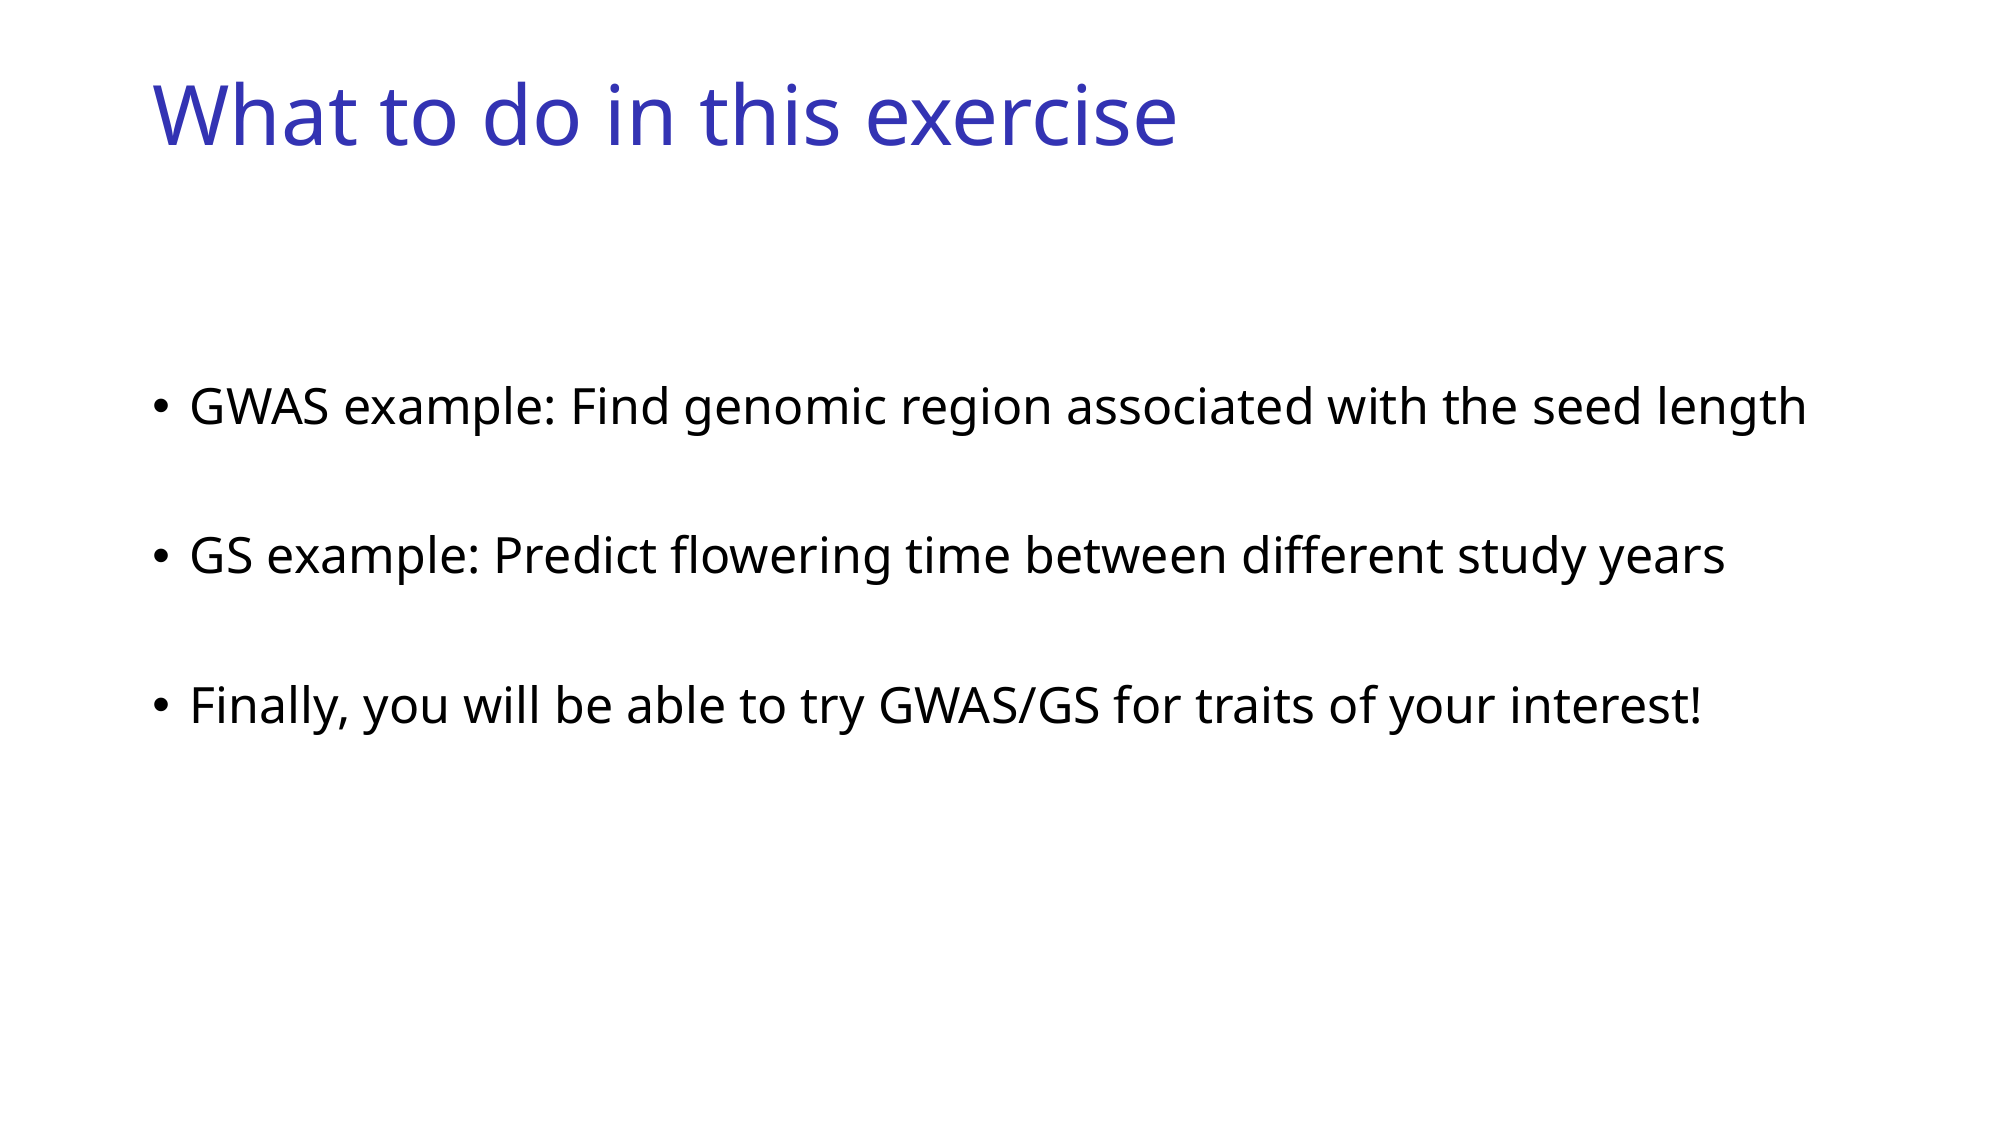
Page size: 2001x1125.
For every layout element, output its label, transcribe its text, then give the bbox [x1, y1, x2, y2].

title What to do in this exercise [137, 59, 1863, 278]
list GWAS example: Find genomic region associated with the seed length GS example: Predict flowering time between different study years Finally, you will be able to try GWAS/GS for traits of your interest! [137, 373, 1863, 1088]
